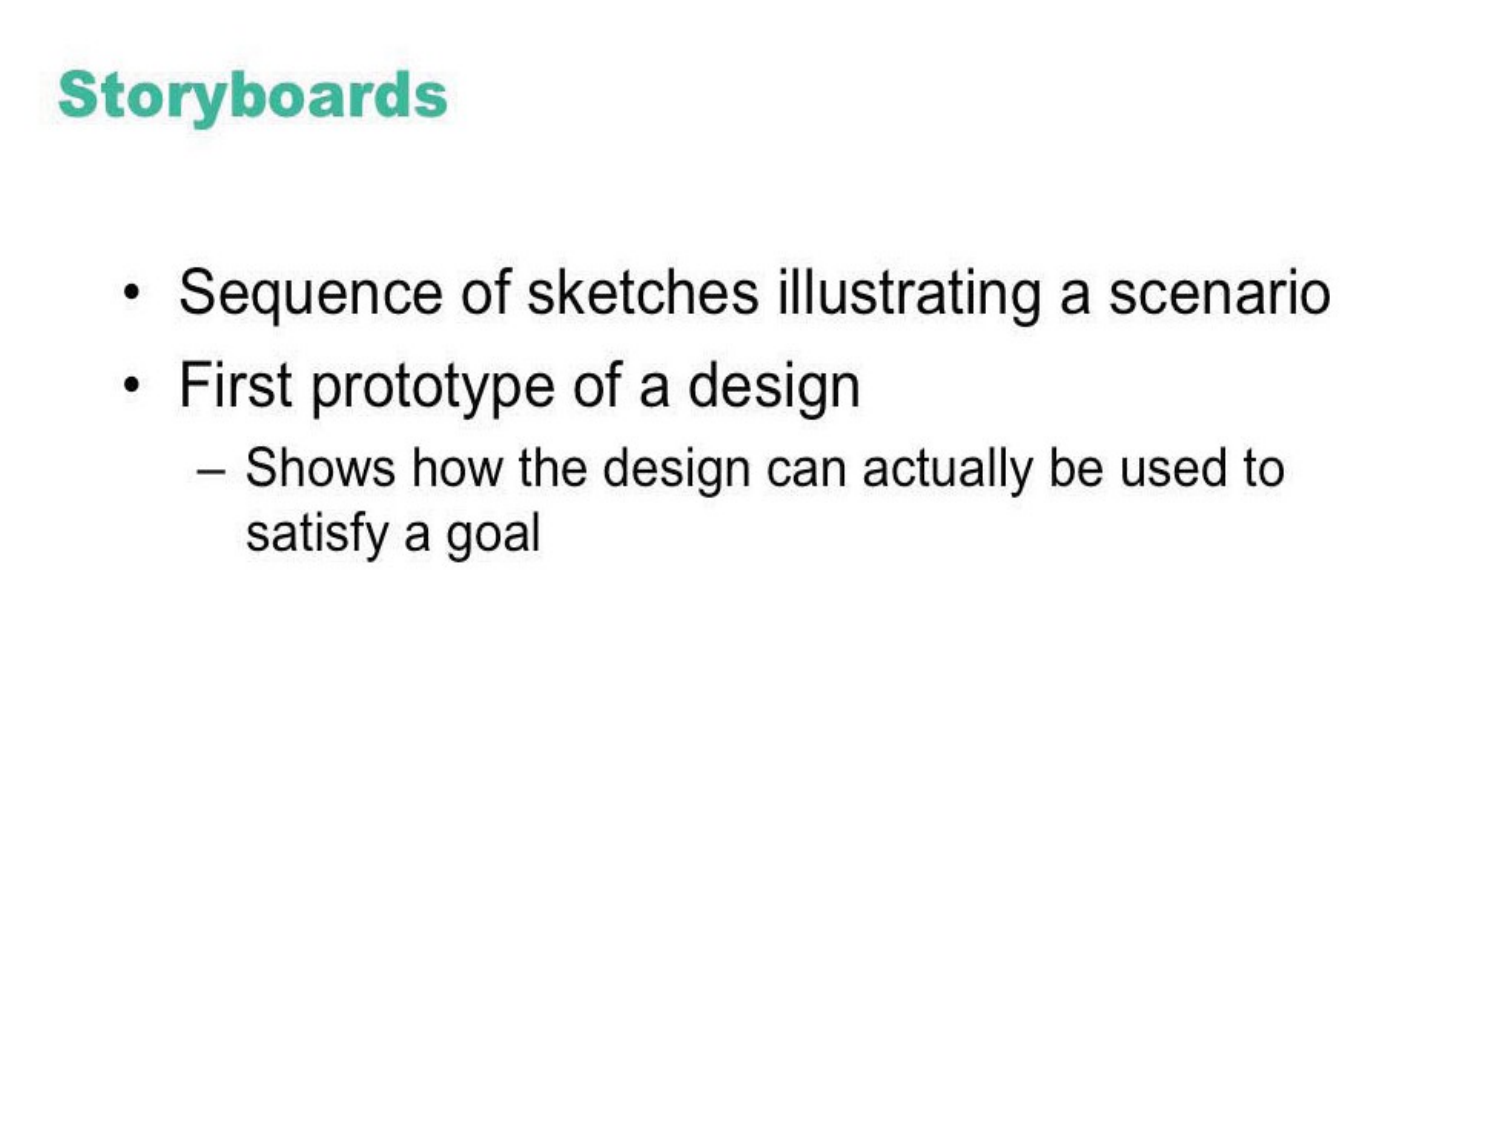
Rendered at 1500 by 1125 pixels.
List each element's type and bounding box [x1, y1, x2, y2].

text_box [0, 0, 1500, 1123]
